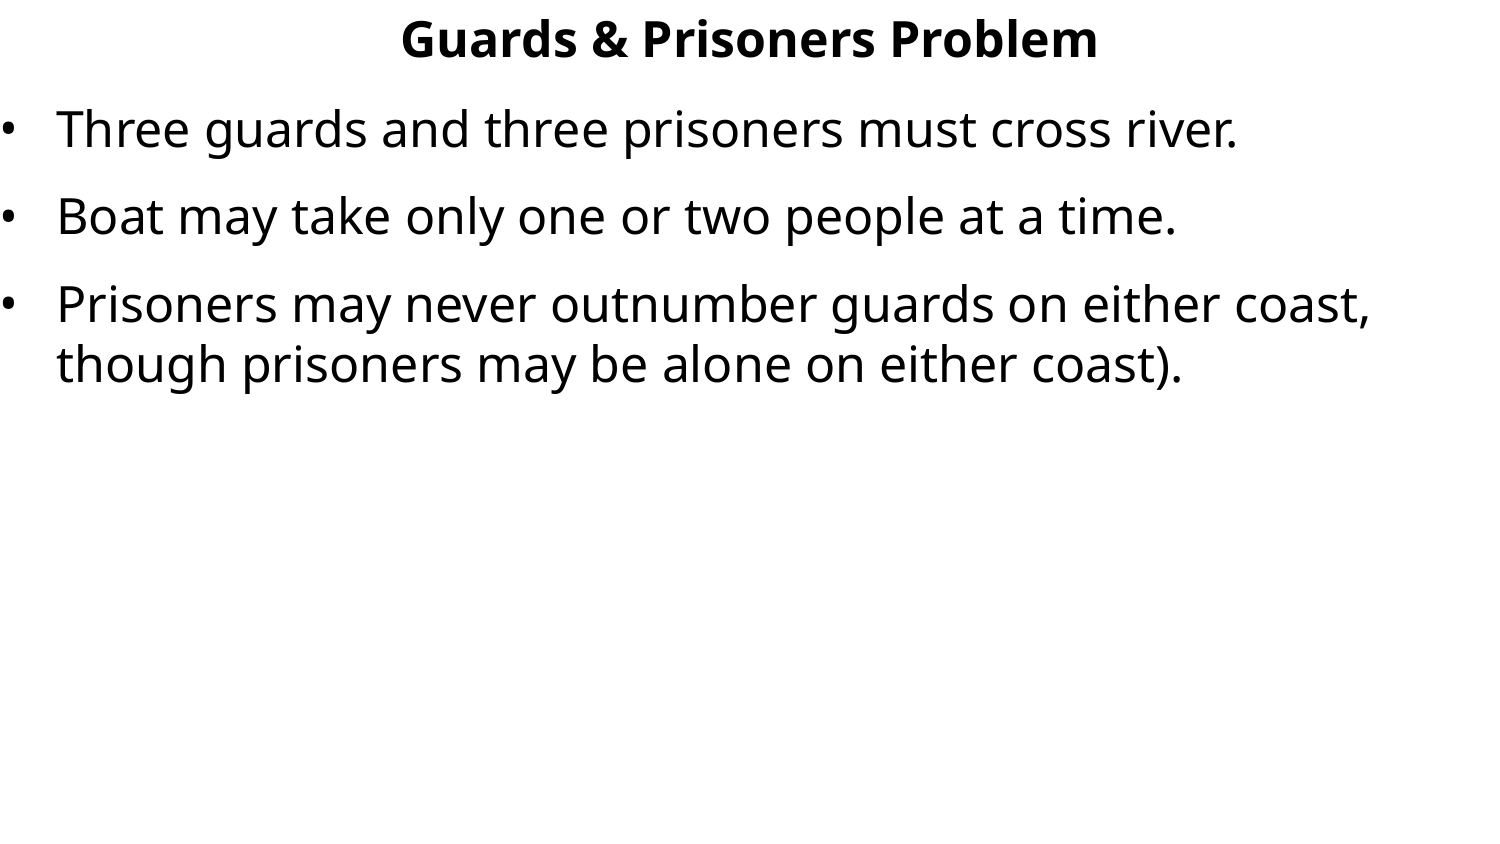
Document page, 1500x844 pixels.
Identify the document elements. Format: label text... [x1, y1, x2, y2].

text_box Guards & Prisoners Problem Three guards and three prisoners must cross river. Boat may take only one or two people at a time. Prisoners may never outnumber guards on either coast, though prisoners may be alone on either coast). [0, 0, 1500, 797]
